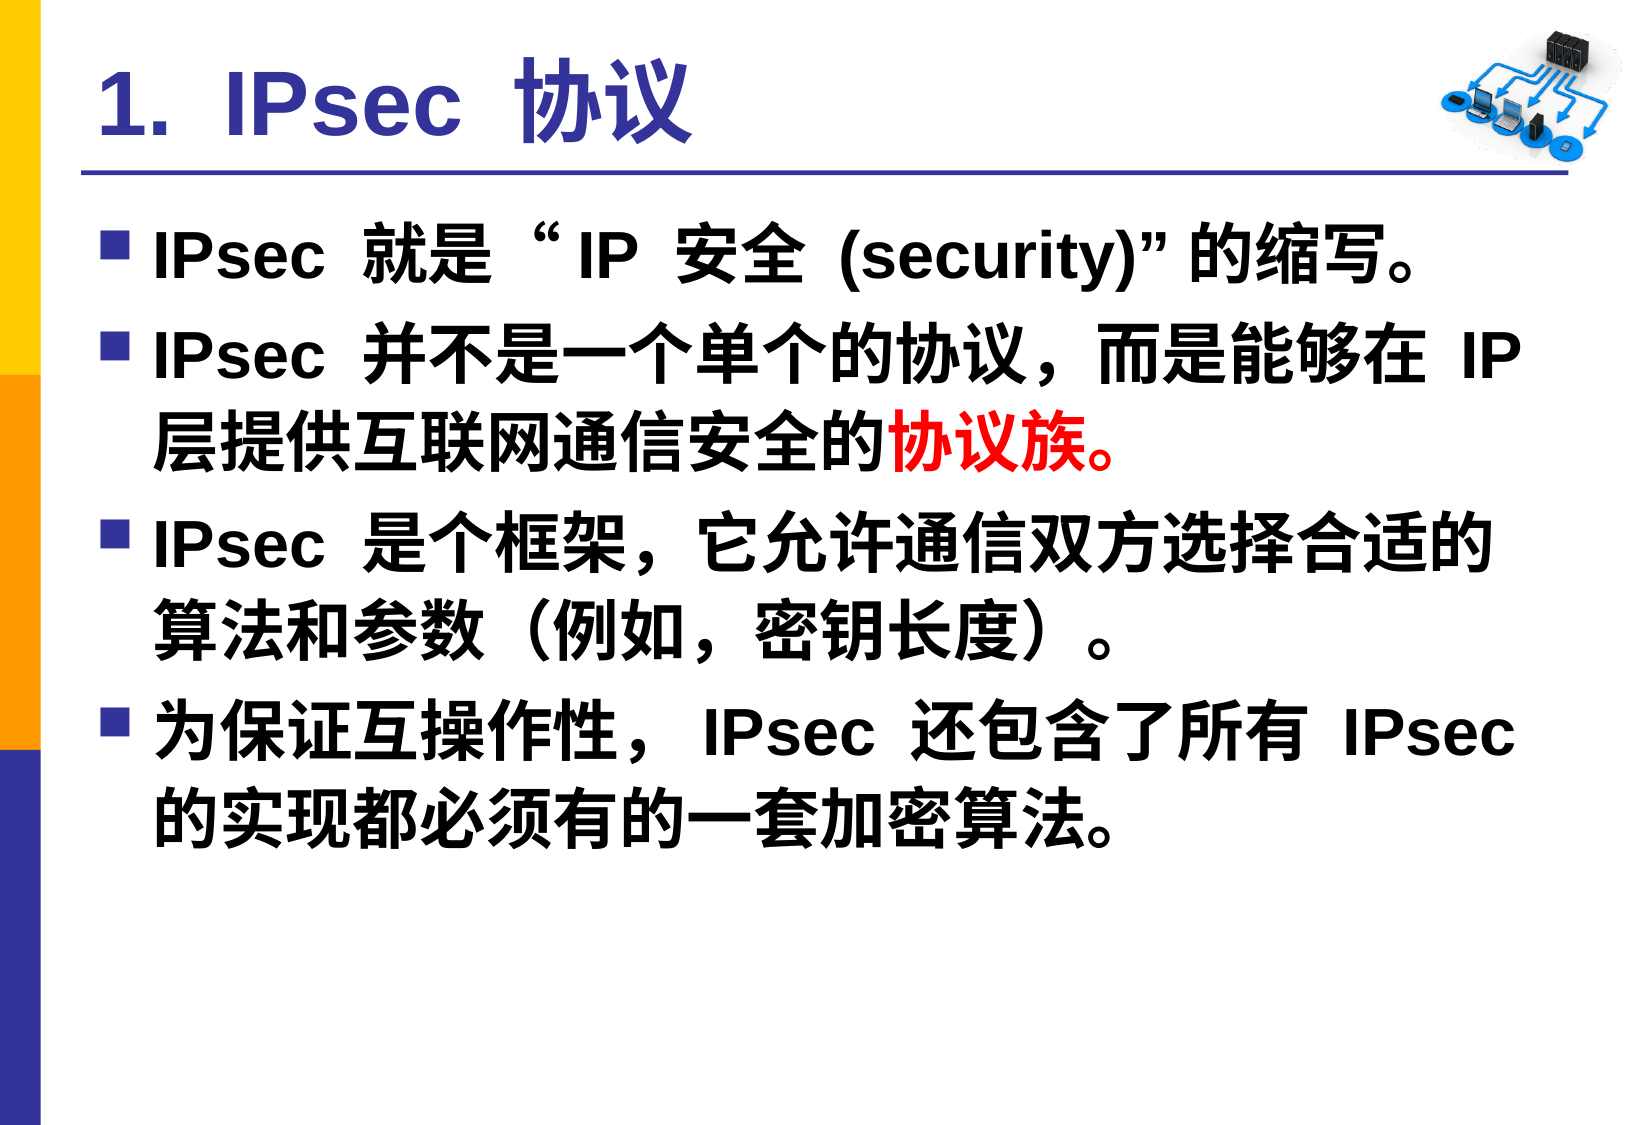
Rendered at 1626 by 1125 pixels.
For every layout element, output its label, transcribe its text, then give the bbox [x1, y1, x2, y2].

picture [1438, 30, 1624, 165]
title 1. IPsec 协议 [81, 30, 1569, 161]
list IPsec 就是“IP 安全 (security)”的缩写。 IPsec 并不是一个单个的协议，而是能够在 IP 层提供互联网通信安全的协议族。 IPsec 是个框架，它允许通信双方选择合适的算法和参数（例如，密钥长度）。 为保证互操作性，IPsec 还包含了所有 IPsec 的实现都必须有的一套加密算法。 [81, 196, 1569, 1006]
